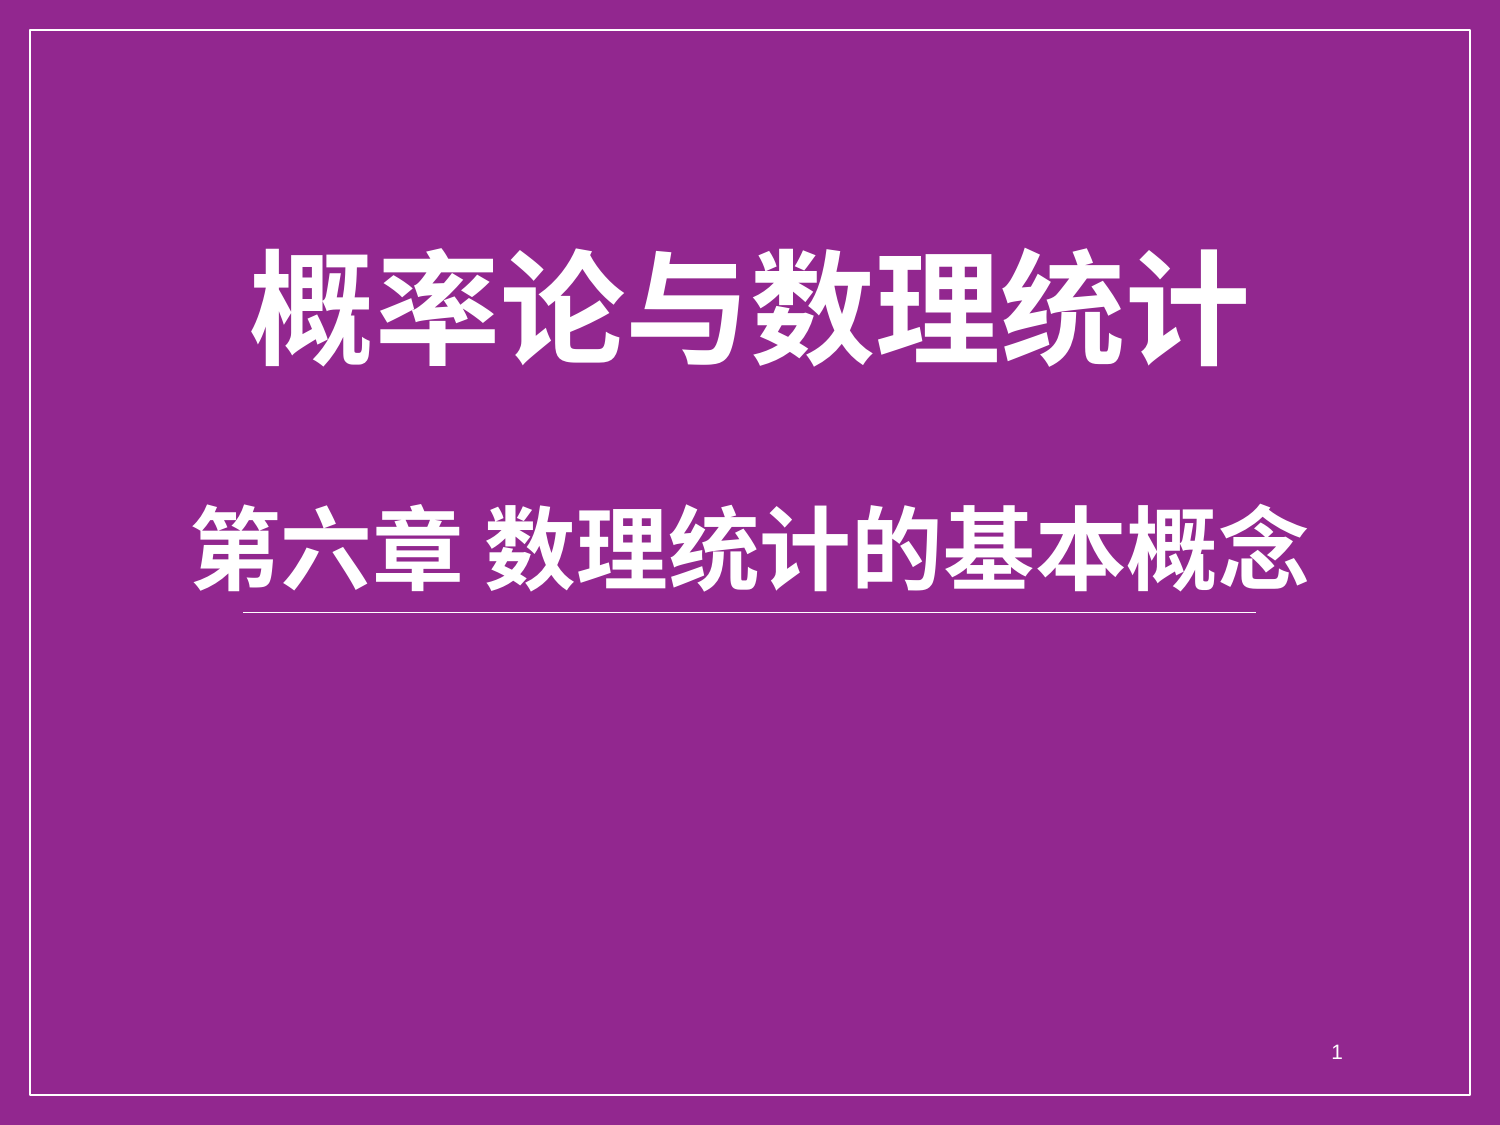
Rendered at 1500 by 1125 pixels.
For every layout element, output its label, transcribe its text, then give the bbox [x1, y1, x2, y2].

slide_number 1 [1147, 1020, 1358, 1081]
title 概率论与数理统计 第六章 数理统计的基本概念 [112, 184, 1388, 610]
